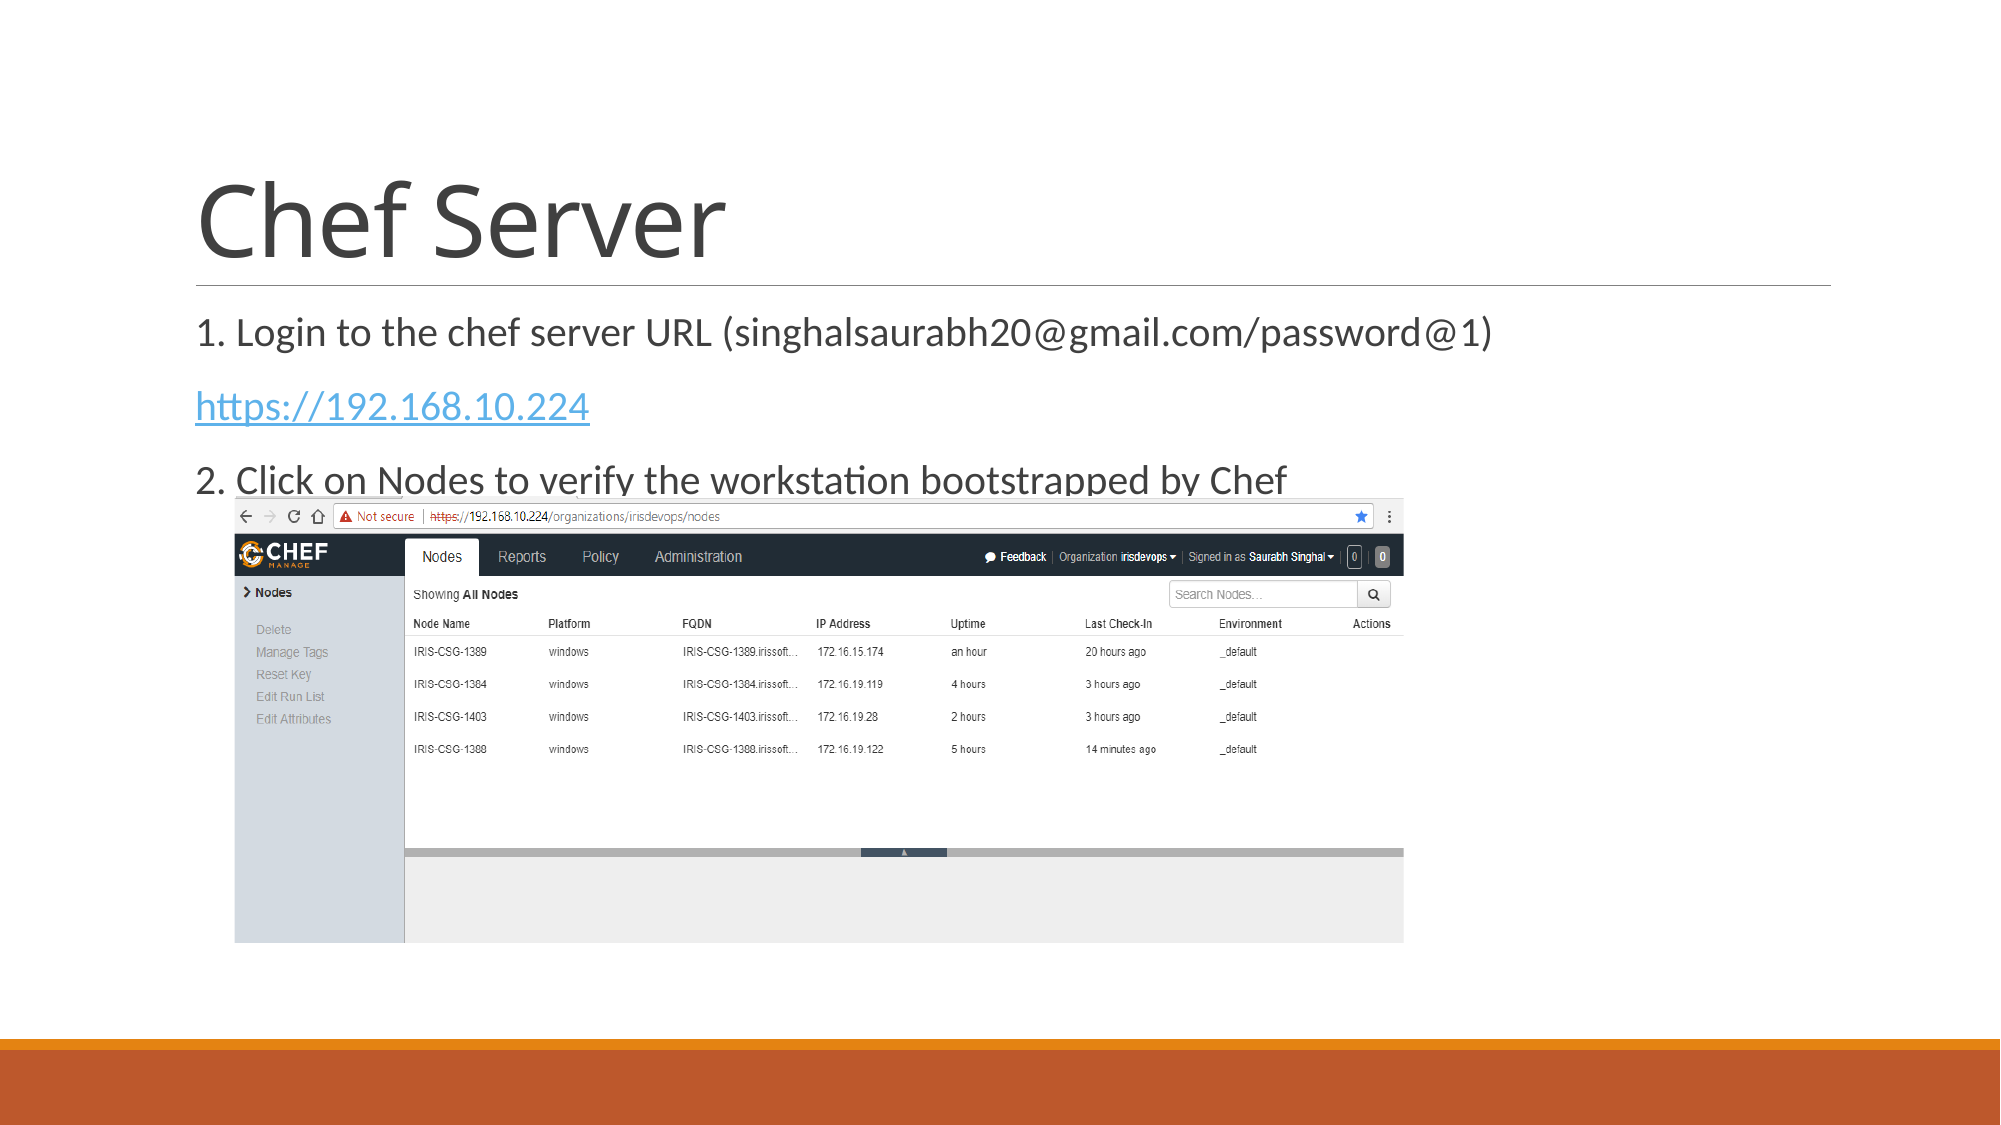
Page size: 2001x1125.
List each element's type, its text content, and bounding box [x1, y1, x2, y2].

picture [233, 495, 1405, 943]
list 1. Login to the chef server URL (singhalsaurabh20@gmail.com/password@1) https://192.168.10.224 2. Click on Nodes to verify the workstation bootstrapped by Chef [180, 302, 1830, 963]
title Chef Server [180, 47, 1830, 285]
